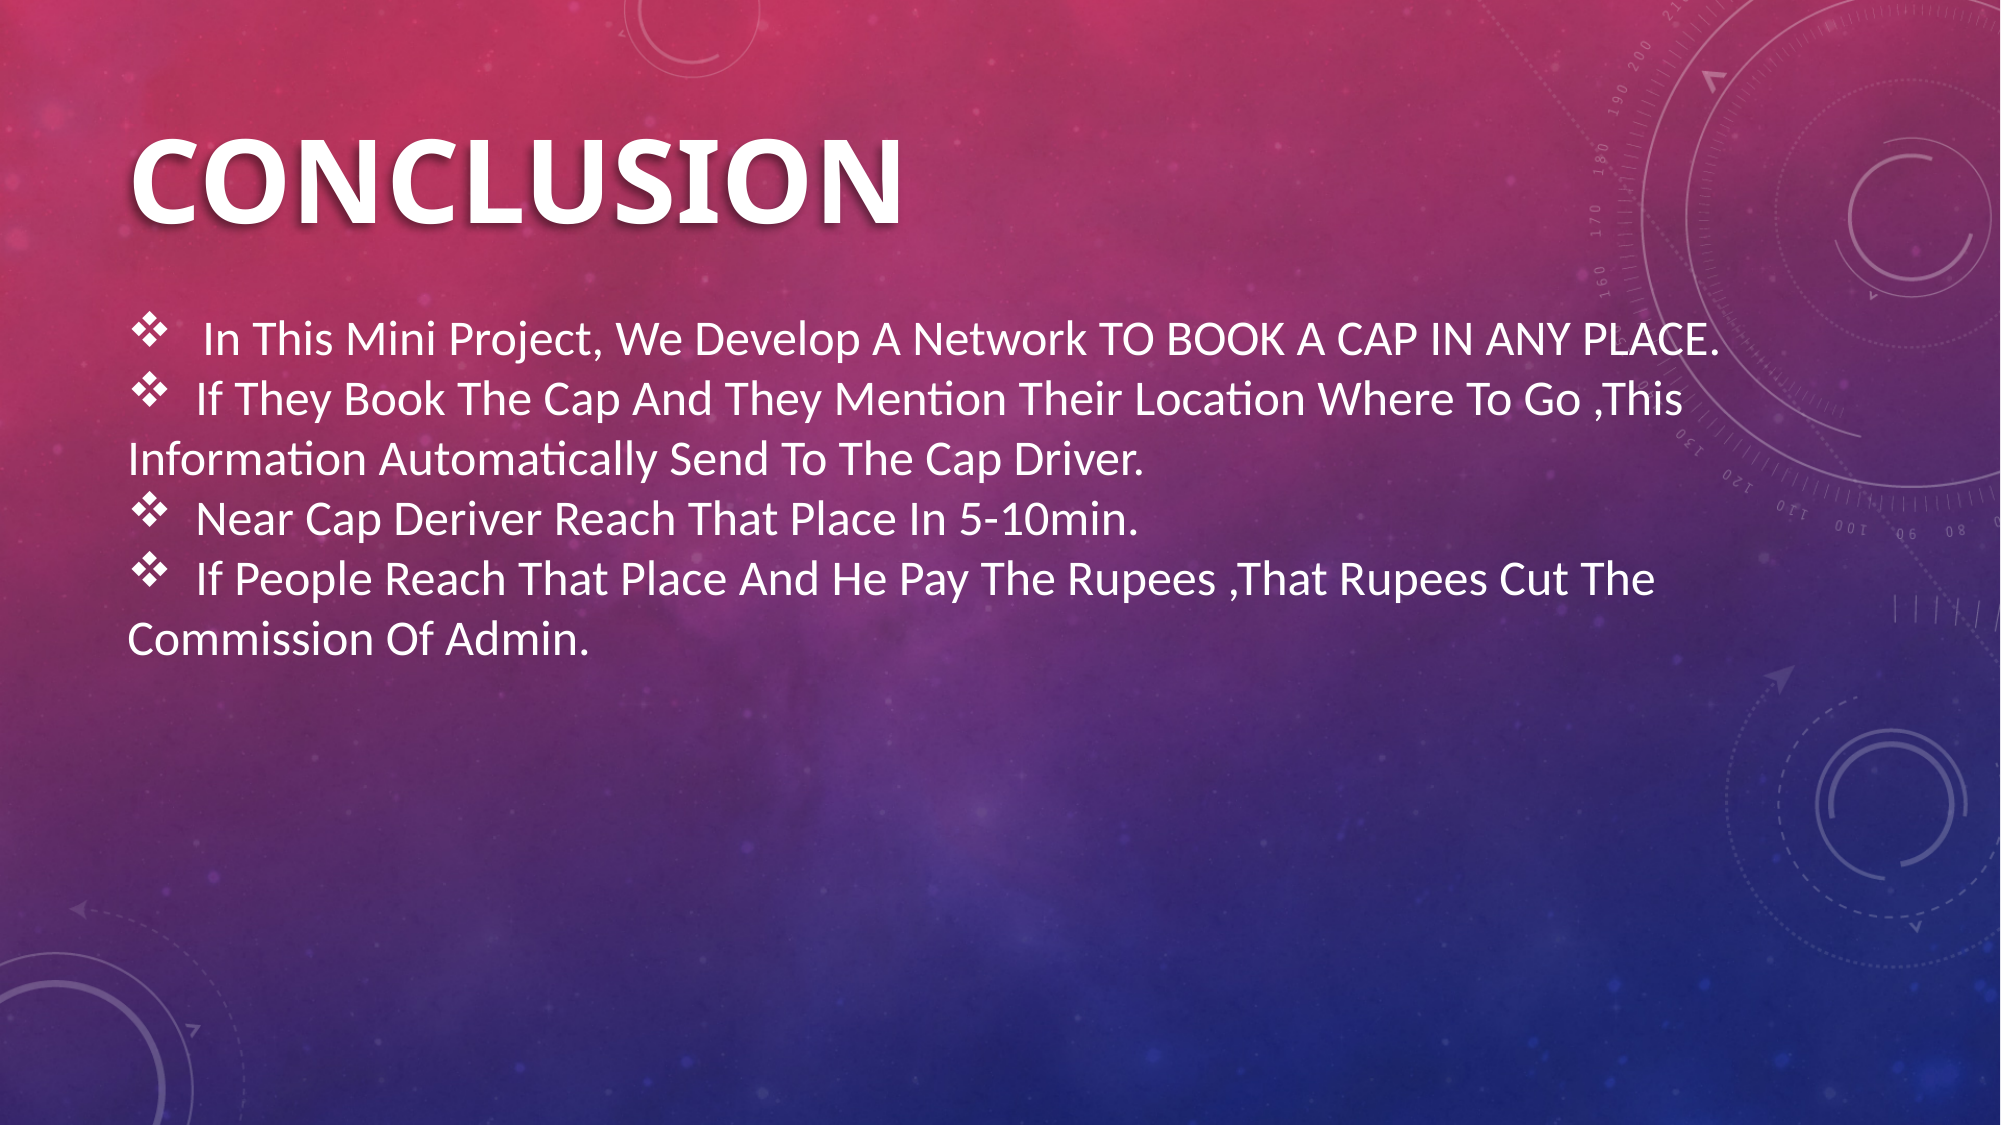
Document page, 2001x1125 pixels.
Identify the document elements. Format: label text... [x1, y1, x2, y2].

title CONCLUSION [112, 99, 1775, 297]
text_box In This Mini Project, We Develop A Network TO BOOK A CAP IN ANY PLACE. If They Book The Cap And They Mention Their Location Where To Go ,This Information Automatically Send To The Cap Driver. Near Cap Deriver Reach That Place In 5-10min. If People Reach That Place And He Pay The Rupees ,That Rupees Cut The Commission Of Admin. [112, 297, 1888, 823]
picture [0, 0, 2001, 1125]
